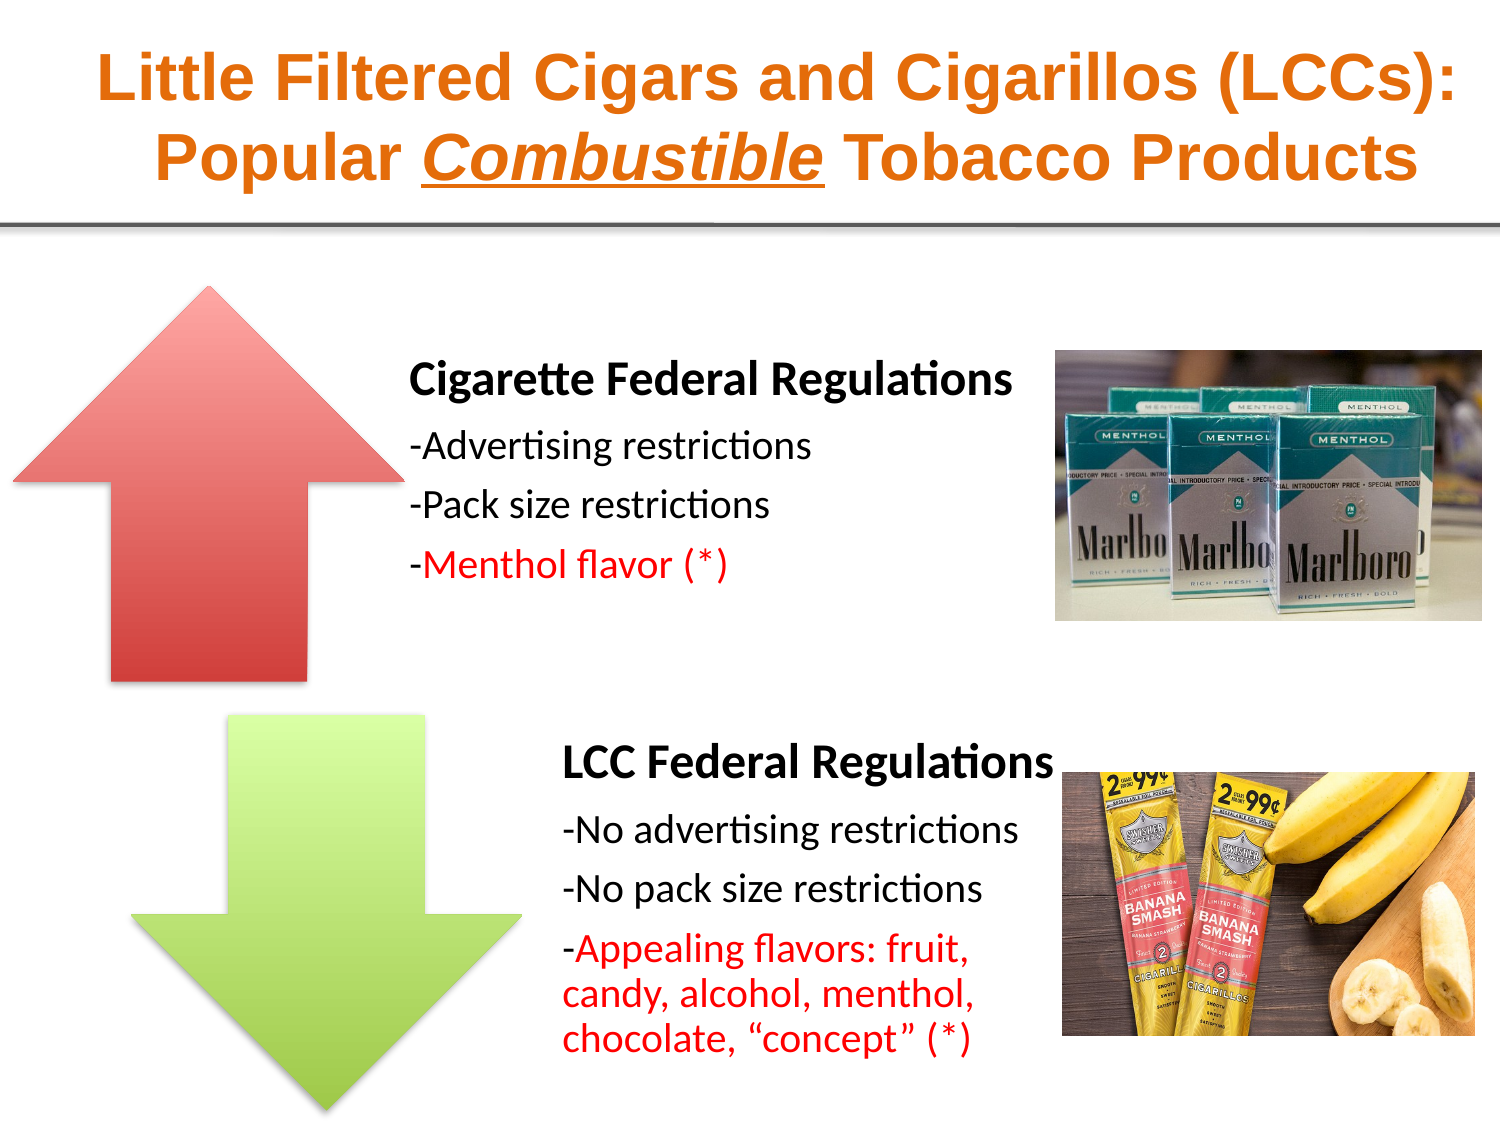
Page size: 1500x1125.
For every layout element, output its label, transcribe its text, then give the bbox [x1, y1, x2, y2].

picture [0, 226, 1500, 1125]
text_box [12, 285, 1201, 1111]
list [1055, 349, 1482, 621]
picture [0, 62, 1500, 224]
title Little Filtered Cigars and Cigarillos (LCCs): Popular Combustible Tobacco Products [0, 1, 1500, 62]
